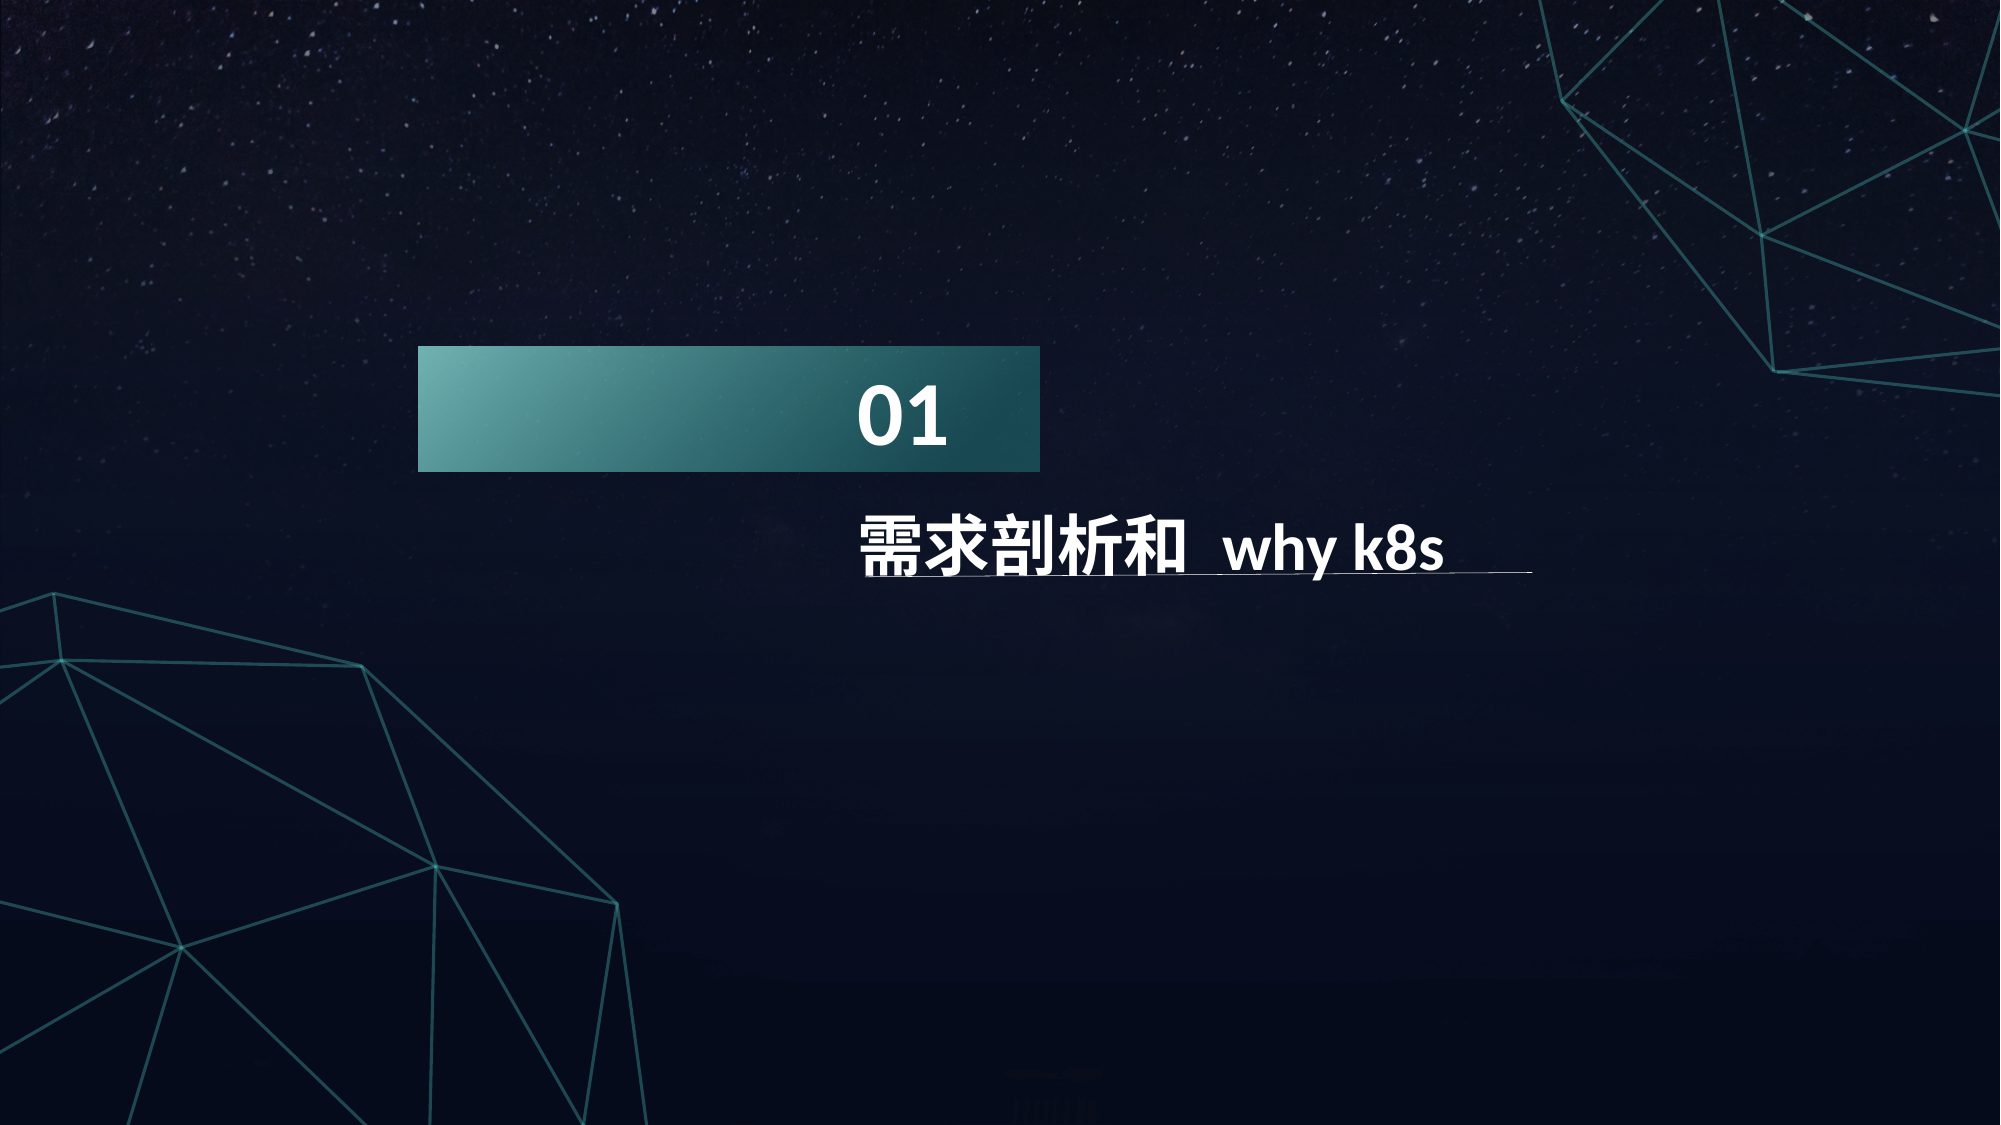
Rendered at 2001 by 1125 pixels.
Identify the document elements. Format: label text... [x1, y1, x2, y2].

picture [0, 0, 2000, 1125]
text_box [1523, 0, 2000, 404]
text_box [0, 593, 651, 1125]
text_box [418, 345, 1040, 473]
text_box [864, 572, 1533, 577]
text_box 需求剖析和 why k8s [842, 495, 1533, 592]
